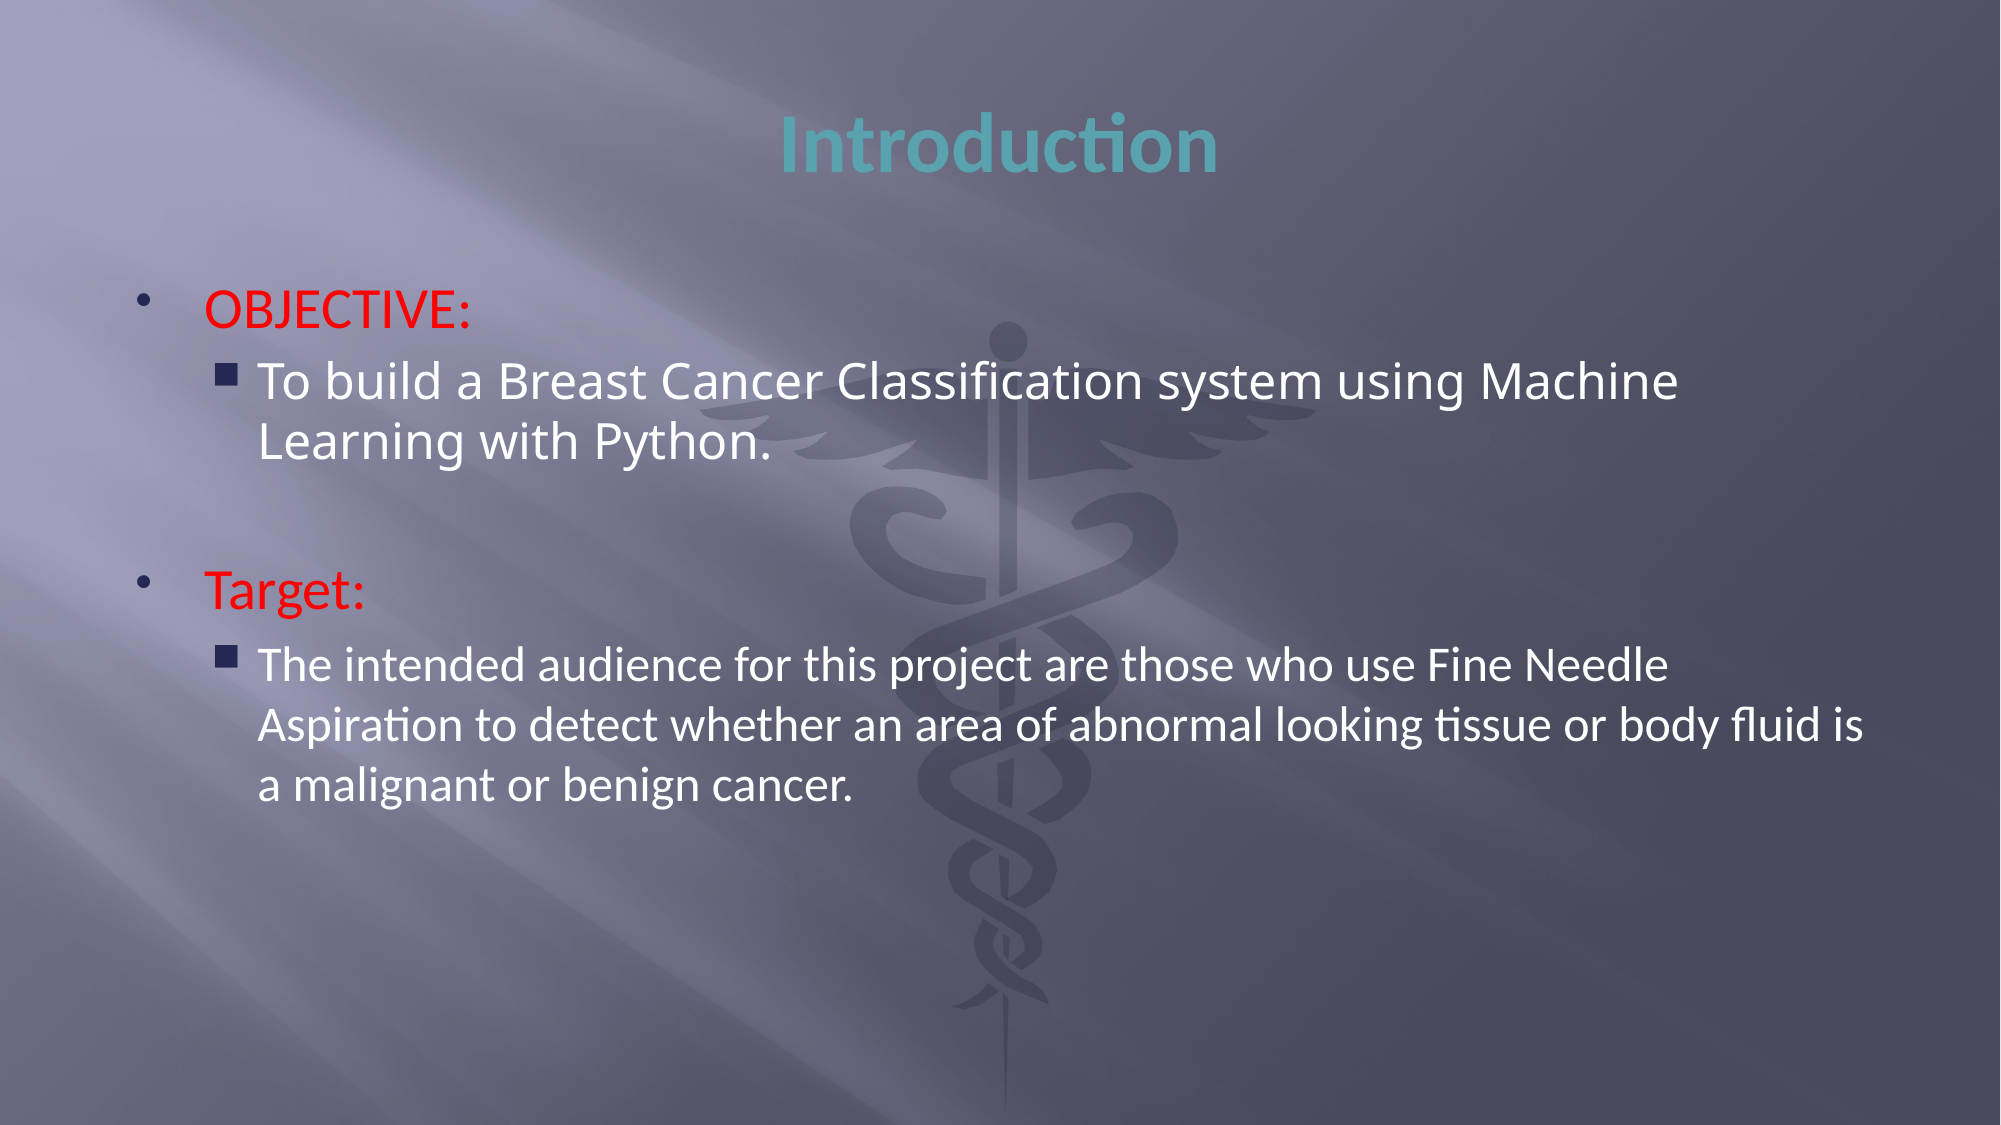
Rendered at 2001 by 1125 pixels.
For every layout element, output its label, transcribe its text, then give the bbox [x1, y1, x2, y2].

list OBJECTIVE: To build a Breast Cancer Classification system using Machine Learning with Python. Target: The intended audience for this project are those who use Fine Needle Aspiration to detect whether an area of abnormal looking tissue or body fluid is a malignant or benign cancer. [99, 262, 1900, 1035]
title Introduction [99, 45, 1900, 233]
